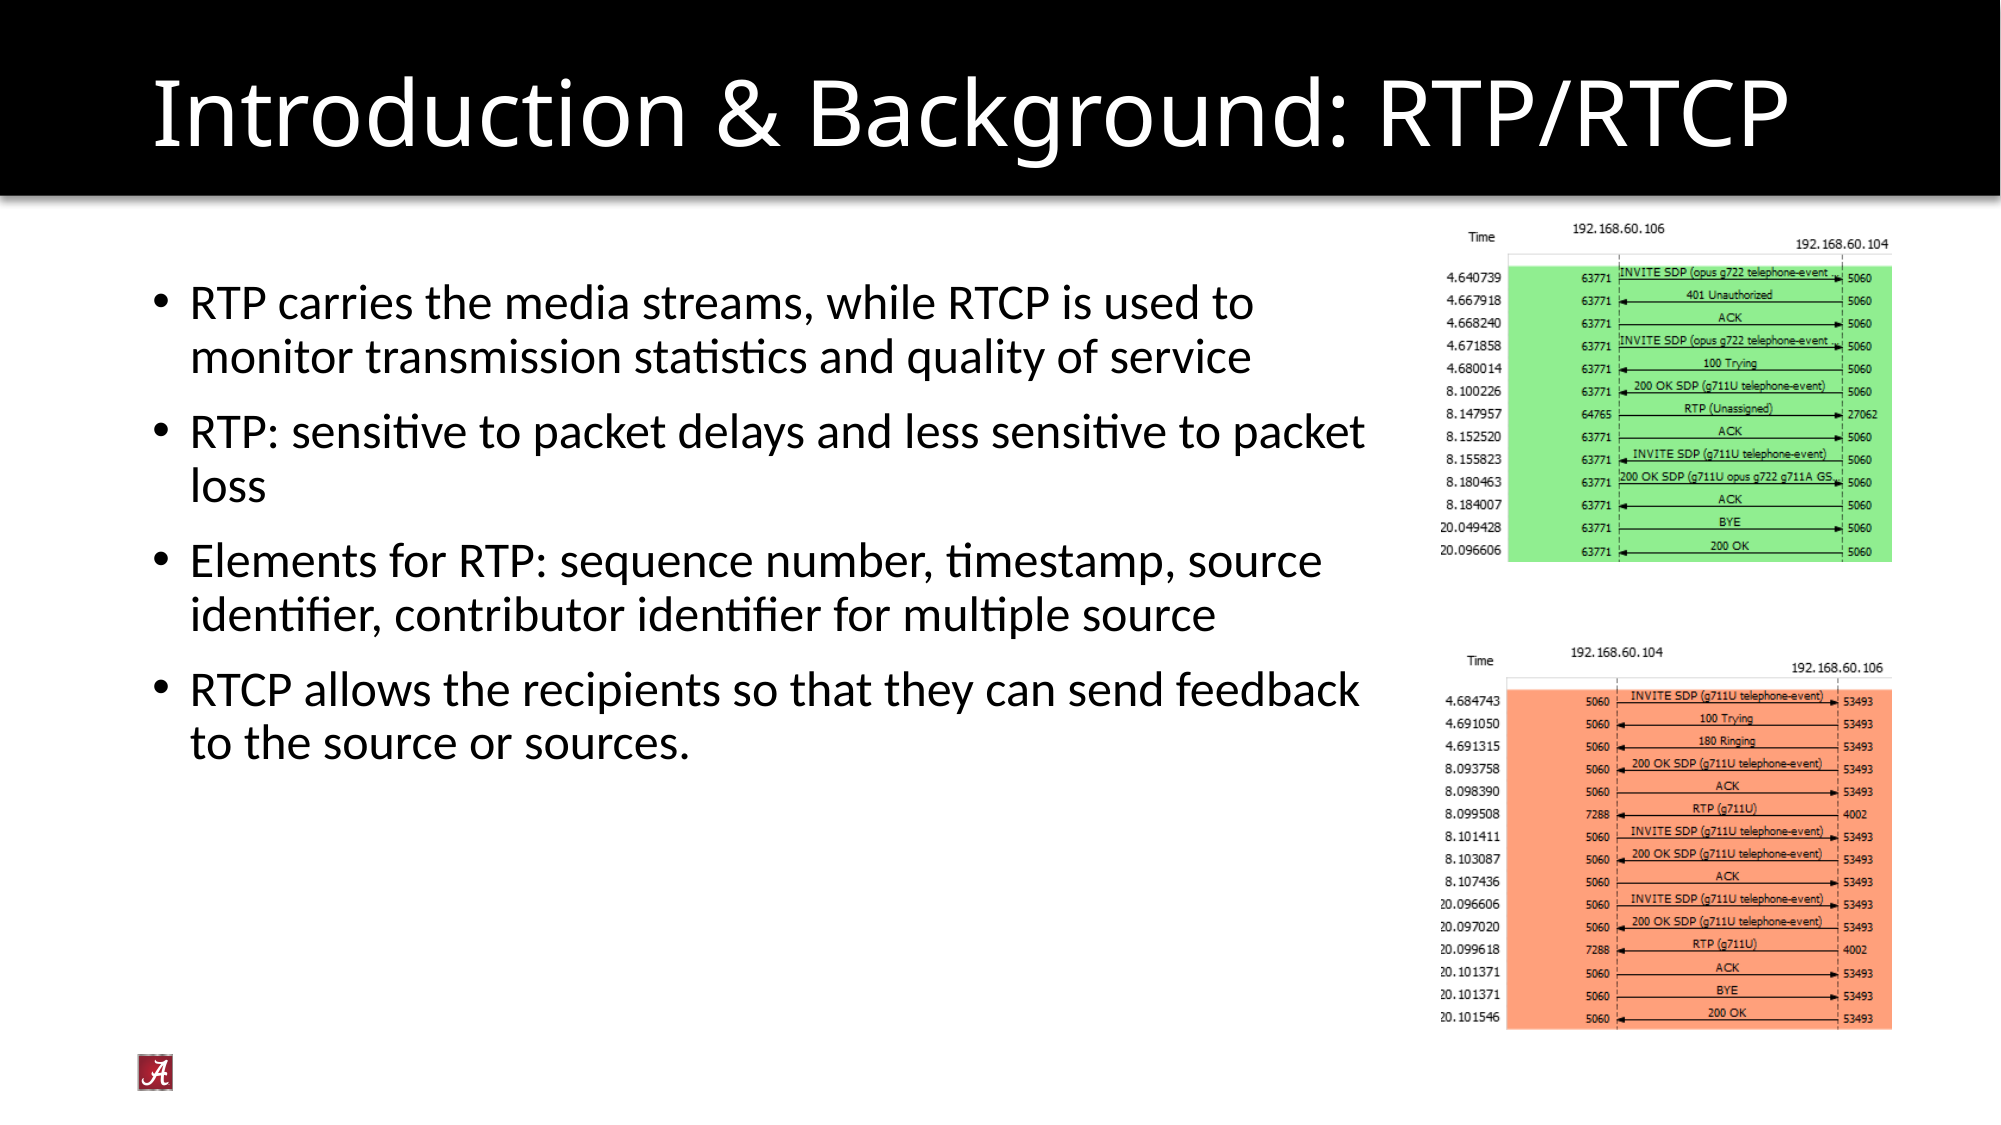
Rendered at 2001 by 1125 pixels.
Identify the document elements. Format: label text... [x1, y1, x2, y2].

picture [1441, 644, 1892, 1030]
list RTP carries the media streams, while RTCP is used to monitor transmission statistics and quality of service RTP: sensitive to packet delays and less sensitive to packet loss Elements for RTP: sequence number, timestamp, source identifier, contributor identifier for multiple source RTCP allows the recipients so that they can send feedback to the source or sources. [137, 268, 1391, 1070]
picture [1441, 219, 1892, 562]
title Introduction & Background: RTP/RTCP [137, 59, 1863, 196]
